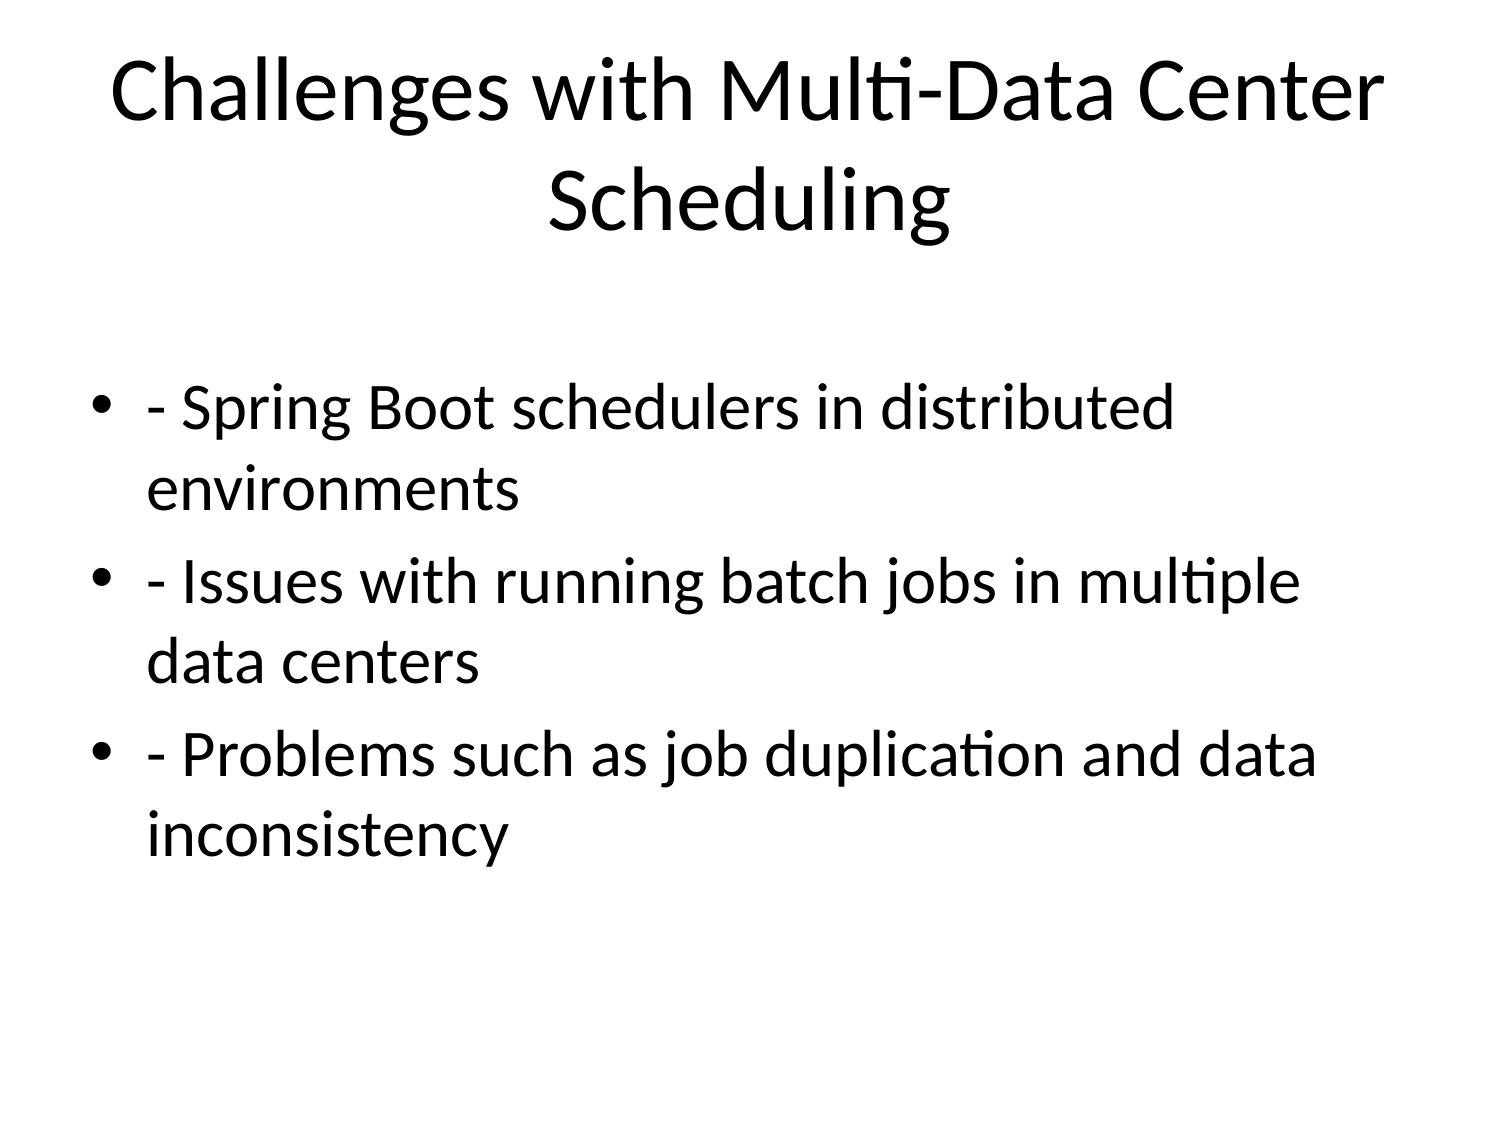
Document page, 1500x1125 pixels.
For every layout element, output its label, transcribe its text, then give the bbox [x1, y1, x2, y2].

title Challenges with Multi-Data Center Scheduling [75, 45, 1425, 233]
list - Spring Boot schedulers in distributed environments - Issues with running batch jobs in multiple data centers - Problems such as job duplication and data inconsistency [75, 262, 1425, 1005]
